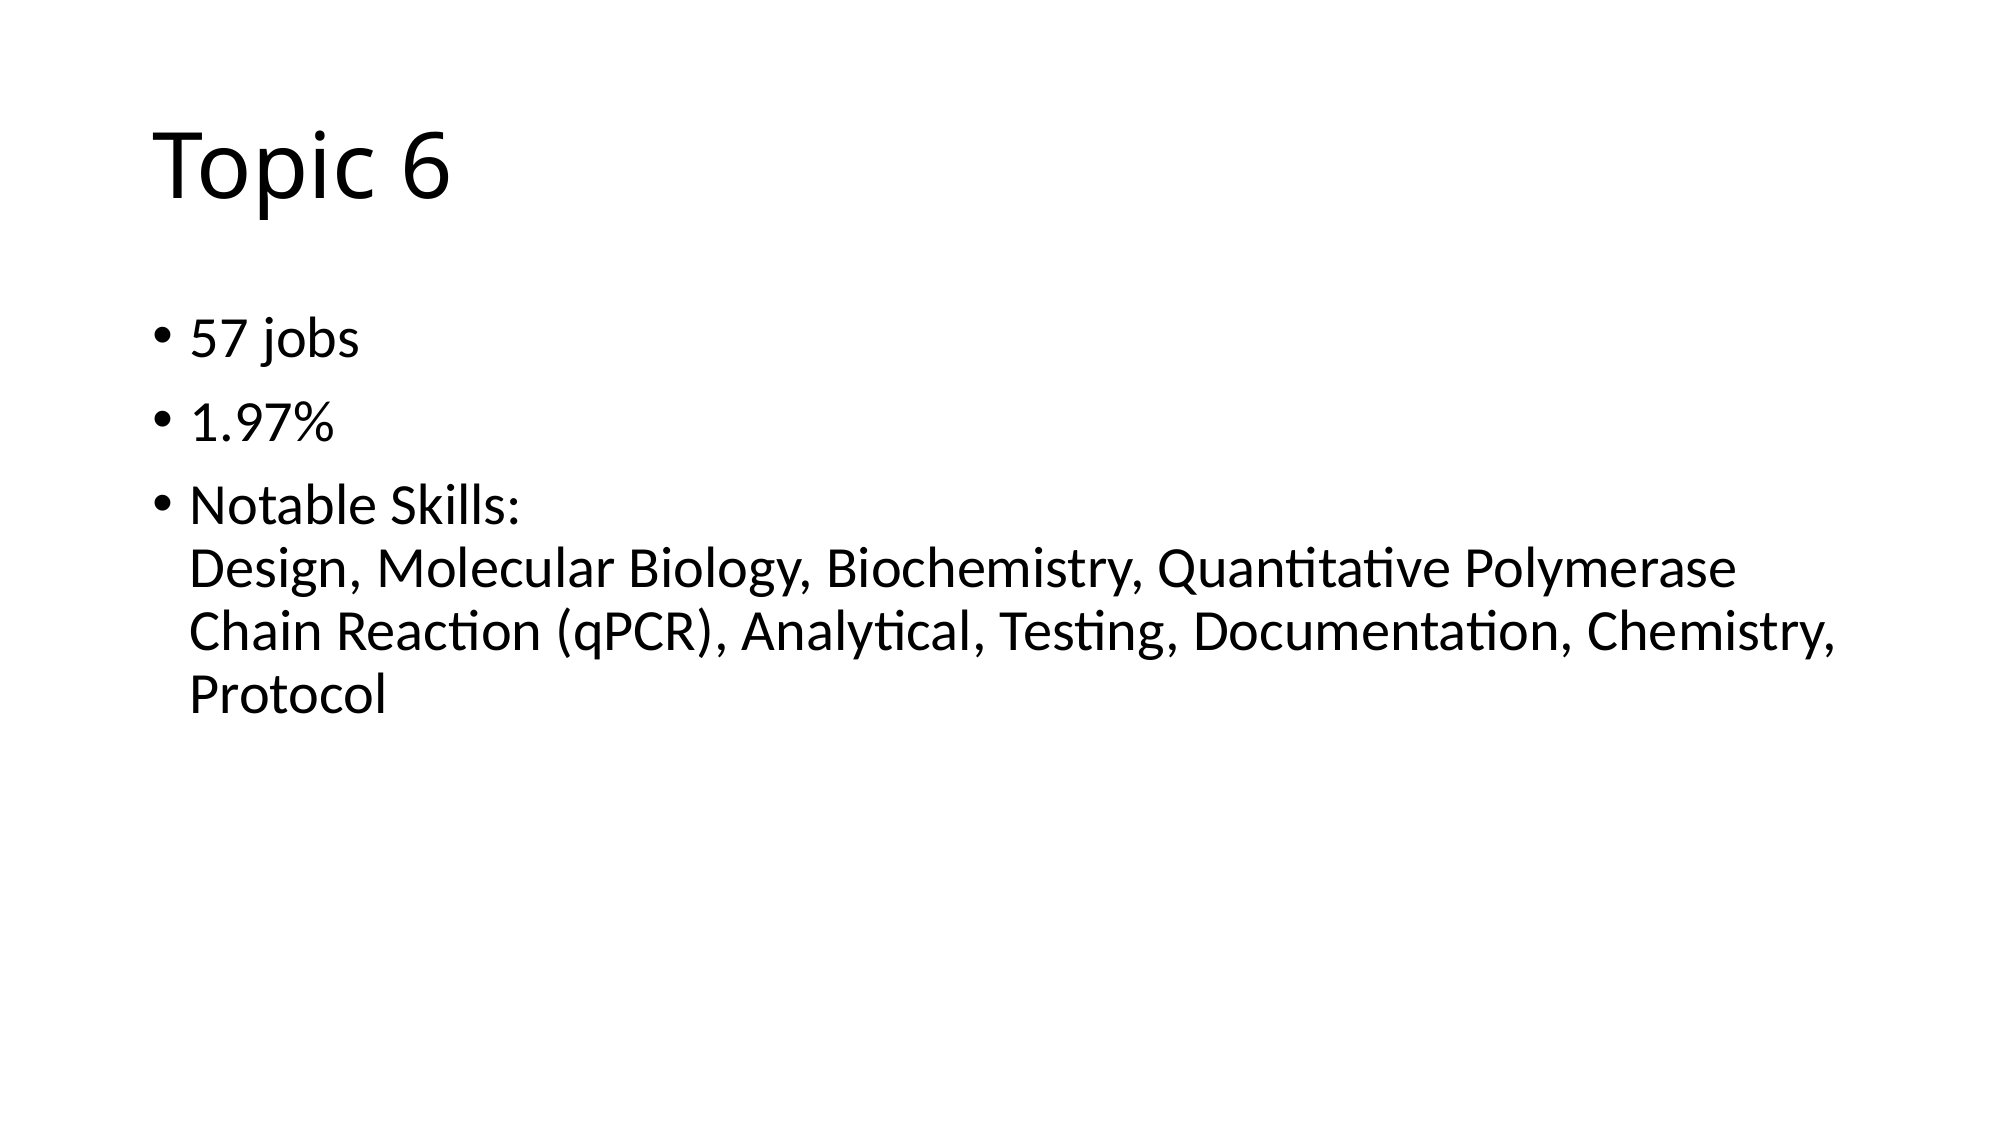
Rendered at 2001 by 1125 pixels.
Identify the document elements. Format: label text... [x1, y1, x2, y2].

title Topic 6 [137, 59, 1863, 278]
list 57 jobs 1.97% Notable Skills: Design, Molecular Biology, Biochemistry, Quantitative Polymerase Chain Reaction (qPCR), Analytical, Testing, Documentation, Chemistry, Protocol [137, 299, 1863, 1014]
